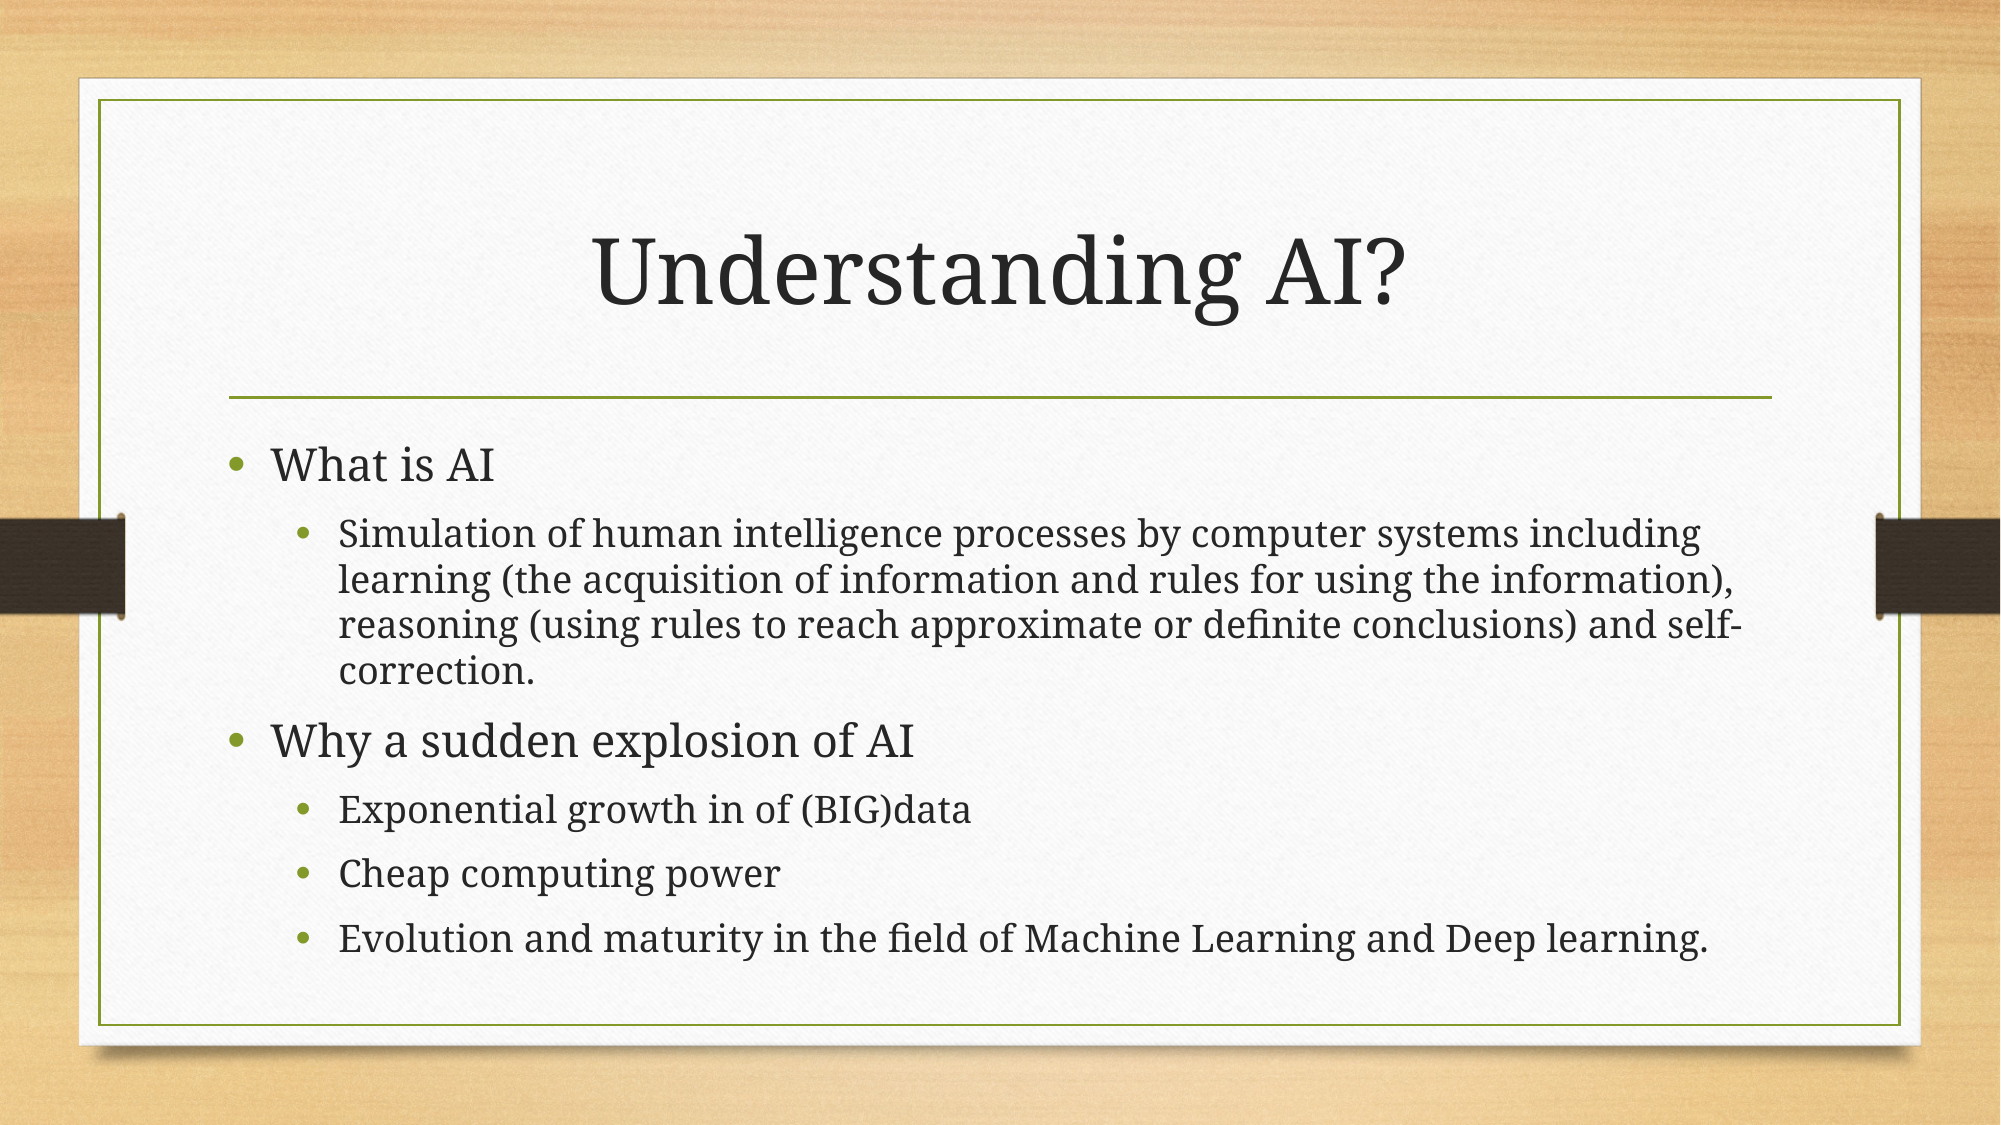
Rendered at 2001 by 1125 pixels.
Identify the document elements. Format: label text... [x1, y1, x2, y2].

title Understanding AI? [212, 161, 1788, 375]
picture [0, 0, 2001, 1125]
list What is AI Simulation of human intelligence processes by computer systems including learning (the acquisition of information and rules for using the information), reasoning (using rules to reach approximate or definite conclusions) and self-correction. Why a sudden explosion of AI Exponential growth in of (BIG)data Cheap computing power Evolution and maturity in the field of Machine Learning and Deep learning. [212, 428, 1788, 973]
